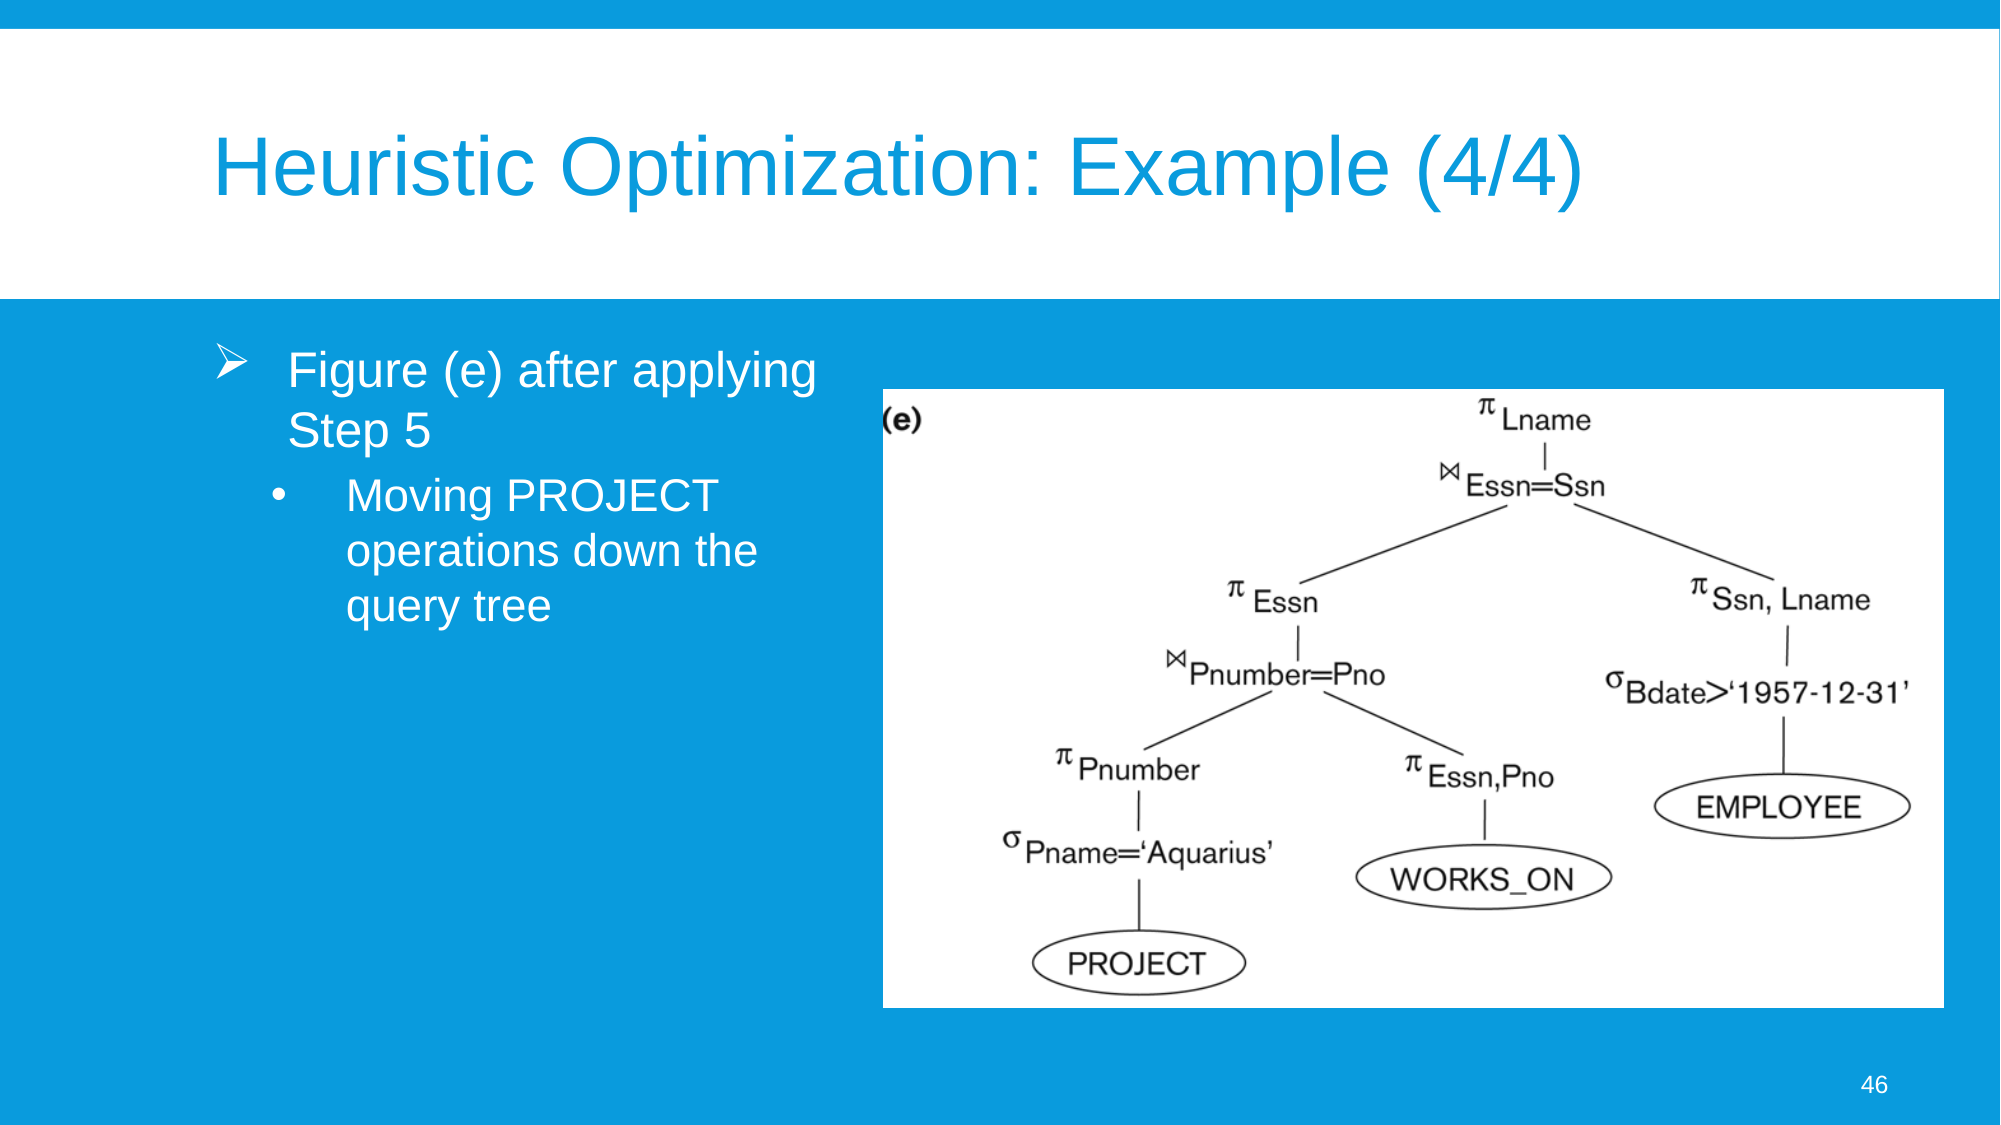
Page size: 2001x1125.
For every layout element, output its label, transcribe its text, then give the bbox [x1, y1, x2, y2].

picture [884, 390, 1943, 1007]
list Figure (e) after applying Step 5 Moving PROJECT operations down the query tree [197, 329, 883, 1020]
title Heuristic Optimization: Example (4/4) [197, 46, 1803, 295]
slide_number 46 [1748, 1053, 1904, 1114]
